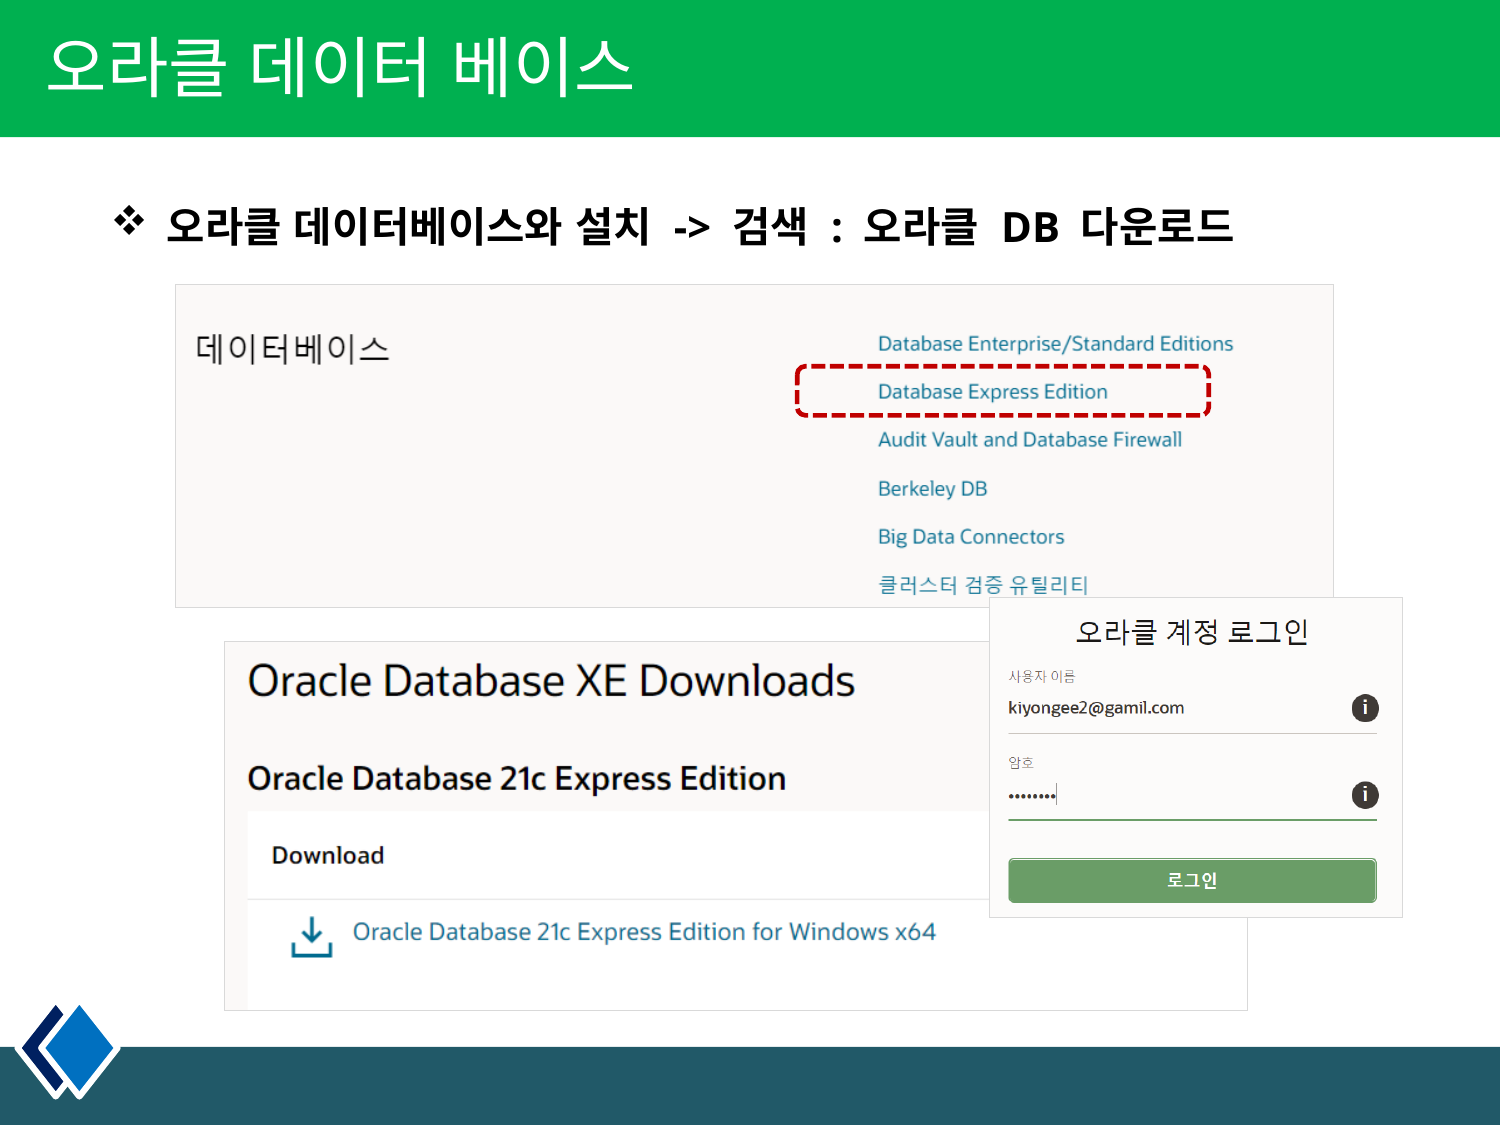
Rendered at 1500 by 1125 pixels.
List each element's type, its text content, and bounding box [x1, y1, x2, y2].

text_box 오라클 데이터 베이스 [0, 0, 750, 136]
text_box 오라클 데이터베이스와 설치 -> 검색 : 오라클 DB 다운로드 [95, 193, 1376, 258]
picture [175, 284, 1404, 1011]
